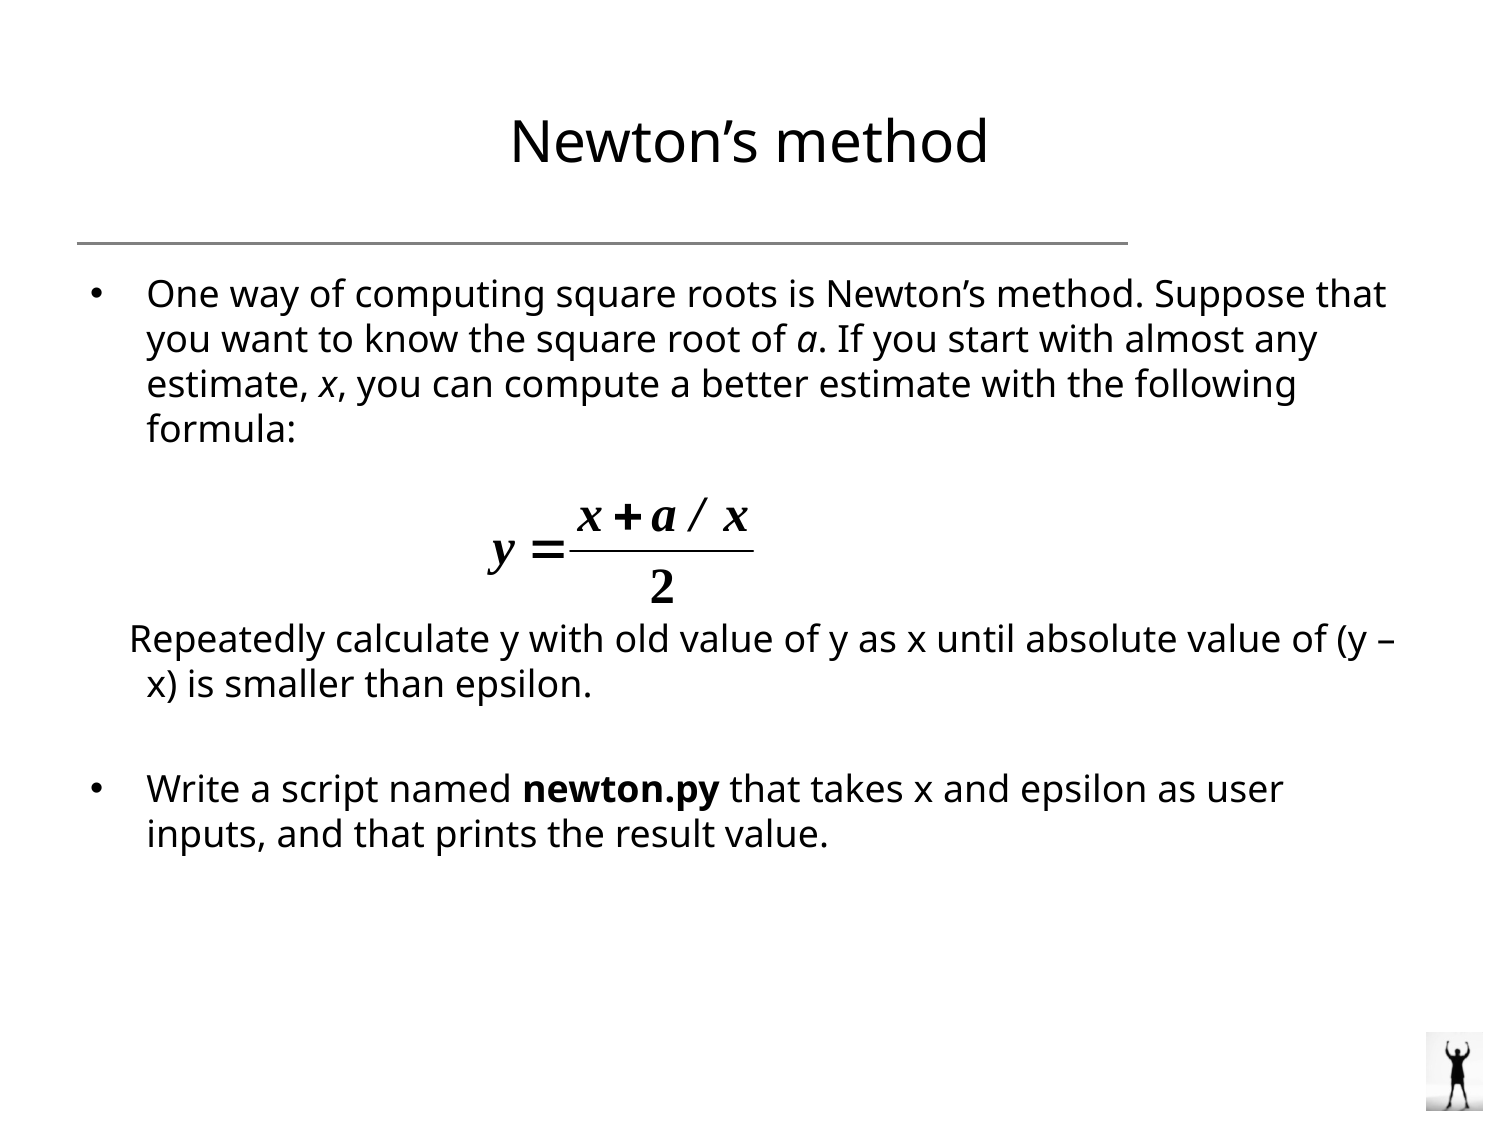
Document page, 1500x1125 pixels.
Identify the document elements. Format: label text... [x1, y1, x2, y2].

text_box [478, 479, 763, 616]
title Newton’s method [75, 45, 1425, 233]
picture [1426, 1032, 1483, 1111]
list One way of computing square roots is Newton’s method. Suppose that you want to know the square root of a. If you start with almost any estimate, x, you can compute a better estimate with the following formula: Repeatedly calculate y with old value of y as x until absolute value of (y – x) is smaller than epsilon. Write a script named newton.py that takes x and epsilon as user inputs, and that prints the result value. [75, 262, 1425, 1005]
